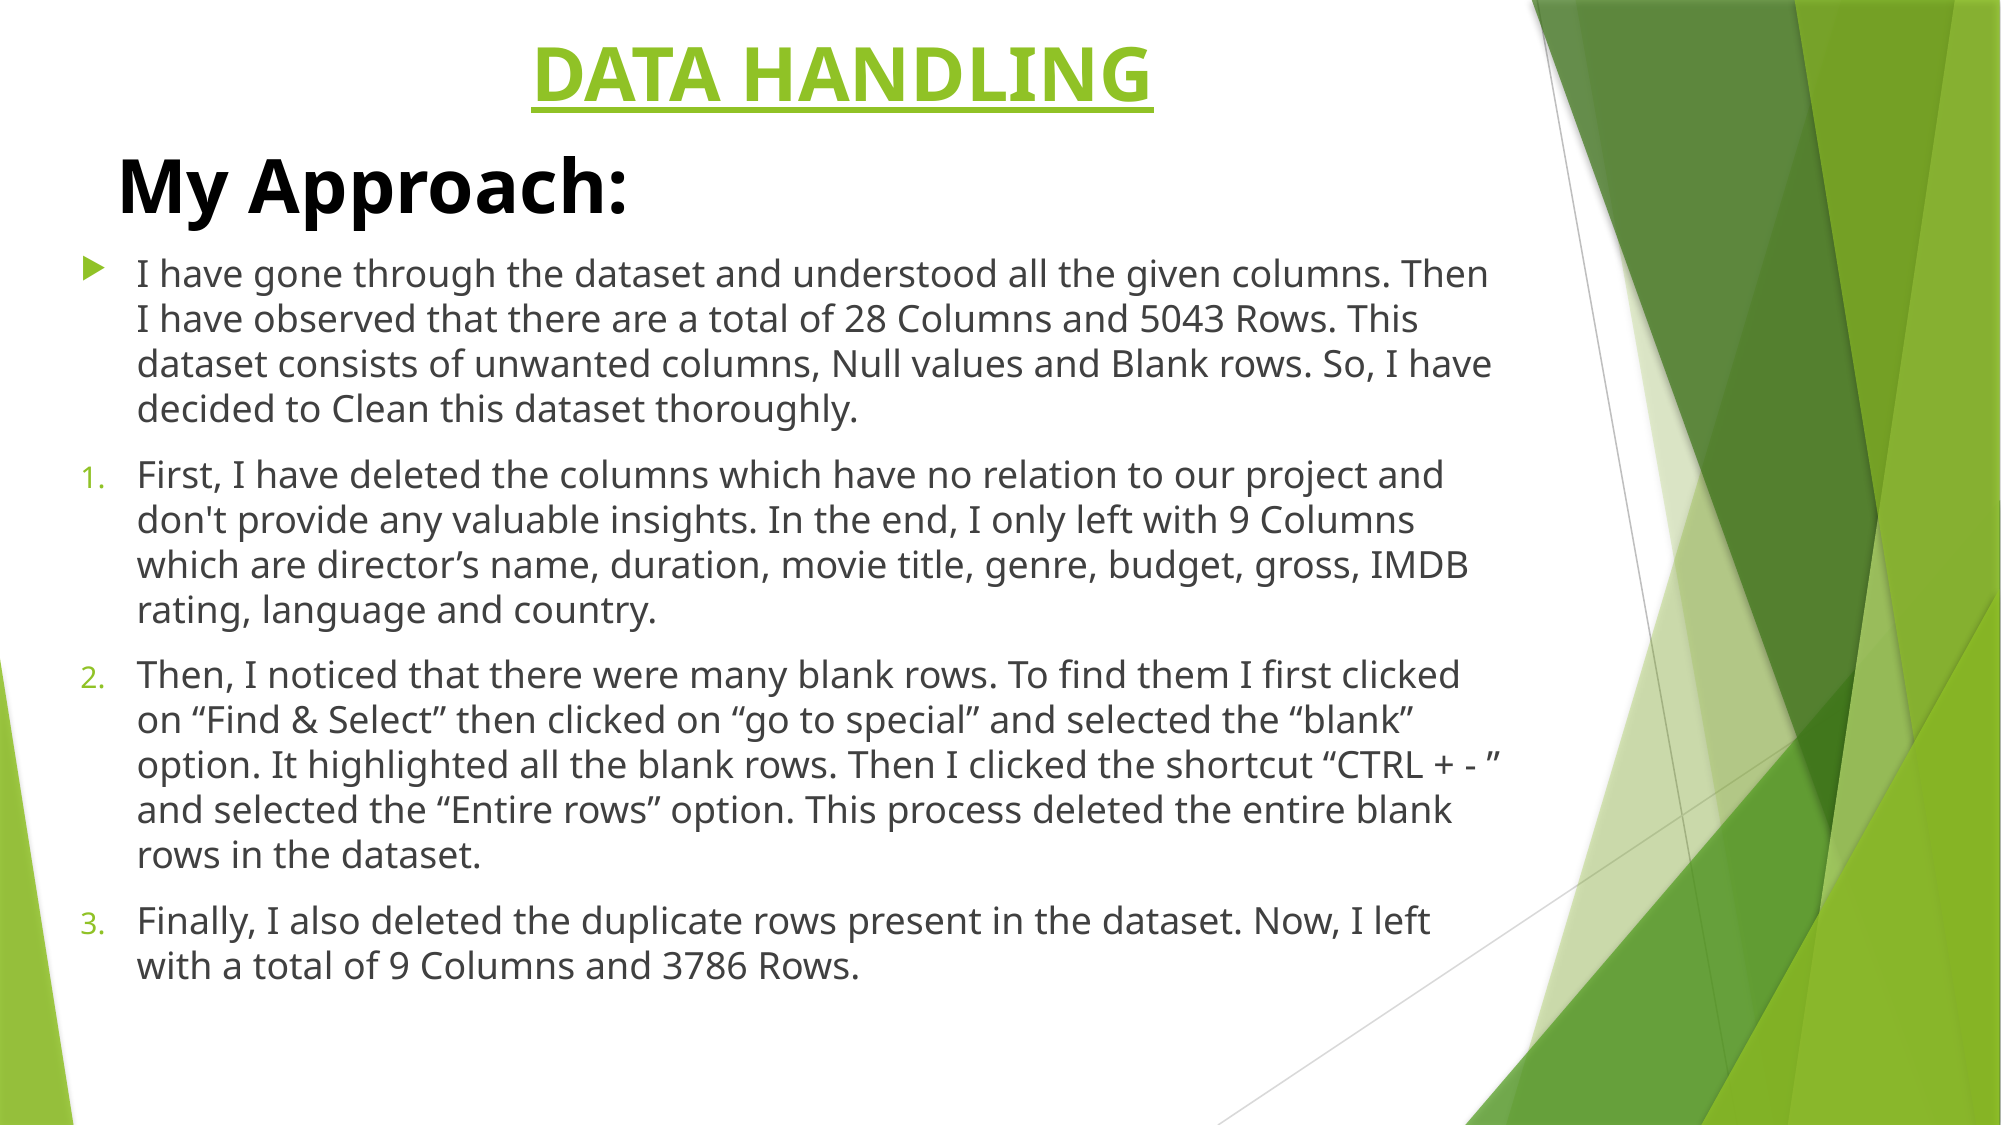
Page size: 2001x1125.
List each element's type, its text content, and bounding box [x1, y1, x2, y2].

title My Approach: [101, 130, 1512, 240]
list I have gone through the dataset and understood all the given columns. Then I have observed that there are a total of 28 Columns and 5043 Rows. This dataset consists of unwanted columns, Null values and Blank rows. So, I have decided to Clean this dataset thoroughly. First, I have deleted the columns which have no relation to our project and don't provide any valuable insights. In the end, I only left with 9 Columns which are director’s name, duration, movie title, genre, budget, gross, IMDB rating, language and country. Then, I noticed that there were many blank rows. To find them I first clicked on “Find & Select” then clicked on “go to special” and selected the “blank” option. It highlighted all the blank rows. Then I clicked the shortcut “CTRL + - ” and selected the “Entire rows” option. This process deleted the entire blank rows in the dataset. Finally, I also deleted the duplicate rows present in the dataset. Now, I left with a total of 9 Columns and 3786 Rows. [65, 242, 1526, 997]
text_box DATA HANDLING [516, 19, 1927, 131]
